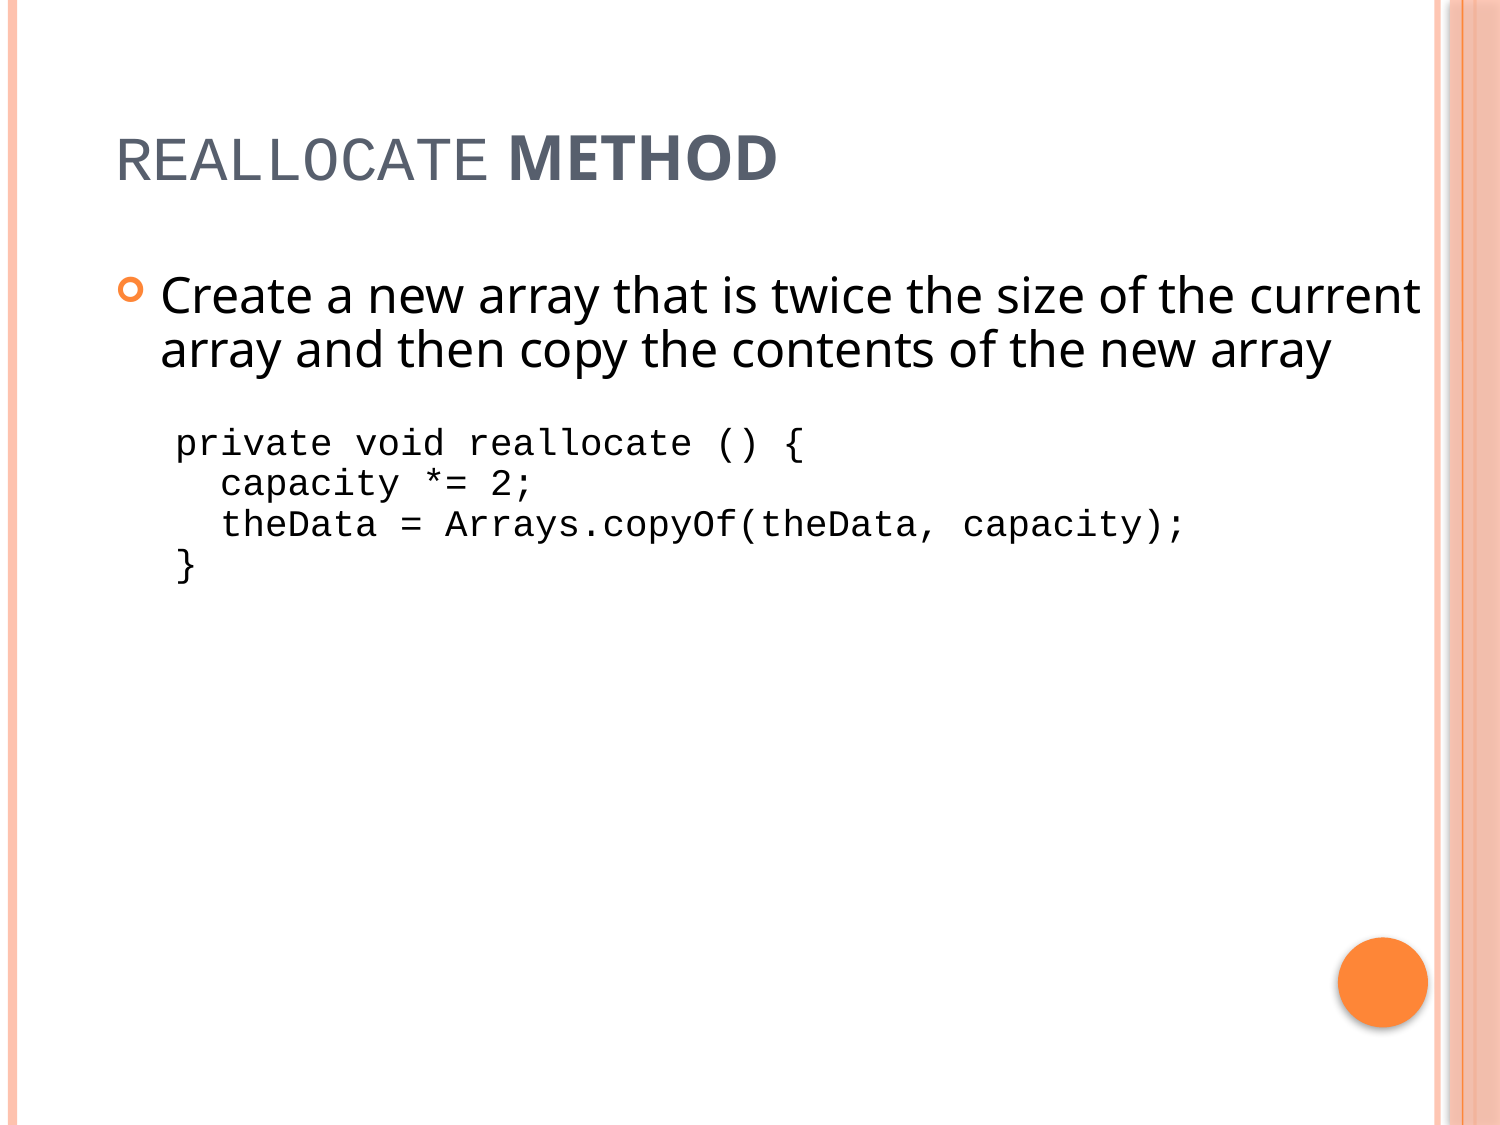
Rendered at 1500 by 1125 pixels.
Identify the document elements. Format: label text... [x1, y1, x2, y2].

title reallocate Method [100, 37, 1438, 200]
list Create a new array that is twice the size of the current array and then copy the contents of the new array private void reallocate () { capacity *= 2; theData = Arrays.copyOf(theData, capacity); } [100, 262, 1438, 1000]
